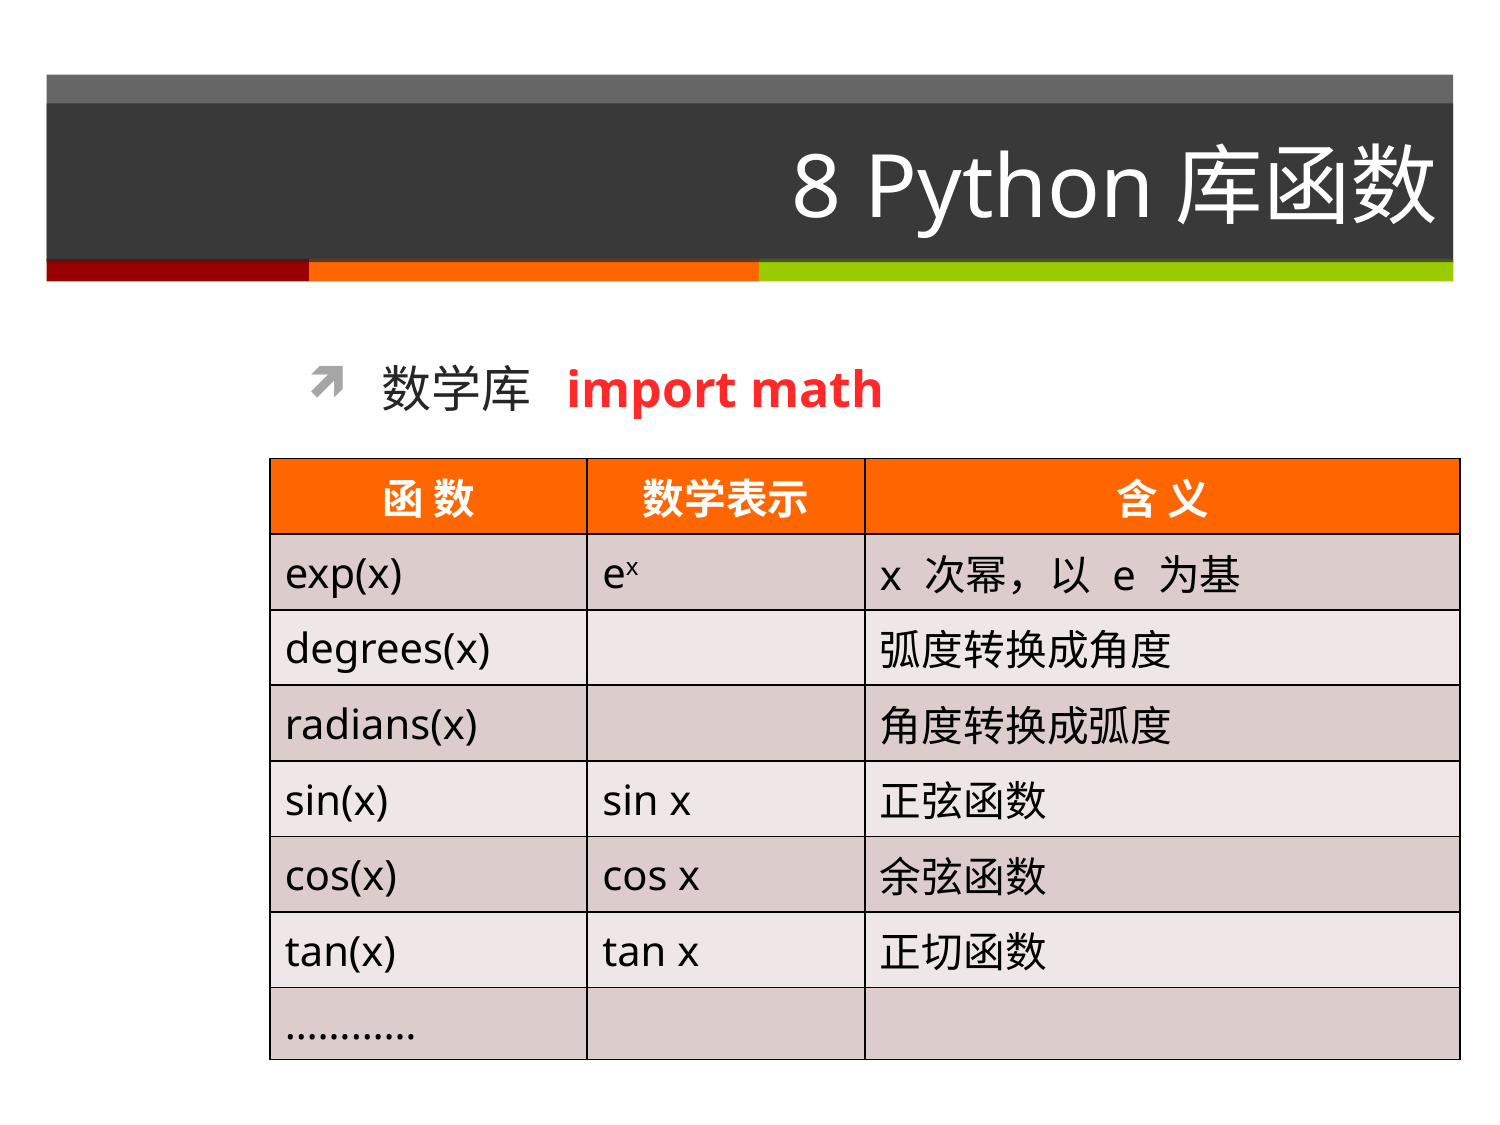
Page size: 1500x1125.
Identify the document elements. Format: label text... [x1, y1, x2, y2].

table_cell tan(x) [271, 913, 586, 987]
table_cell exp(x) [271, 535, 586, 609]
table_cell [866, 988, 1459, 1059]
table_cell [588, 686, 864, 760]
table_cell cos x [588, 837, 864, 911]
table_cell sin(x) [271, 762, 586, 836]
table_cell [588, 988, 864, 1059]
table_header 数学表示 [588, 459, 864, 533]
table_header 含 义 [866, 459, 1459, 533]
table_header 函 数 [271, 459, 586, 533]
table_cell radians(x) [271, 686, 586, 760]
table_cell x 次幂，以 e 为基 [866, 535, 1459, 609]
list 数学库 import math [292, 350, 1454, 458]
table_cell degrees(x) [271, 611, 586, 684]
table_cell 余弦函数 [866, 837, 1459, 911]
table_cell 角度转换成弧度 [866, 686, 1459, 760]
table_cell tan x [588, 913, 864, 987]
table_cell 正弦函数 [866, 762, 1459, 836]
table_cell sin x [588, 762, 864, 836]
table_cell 弧度转换成角度 [866, 611, 1459, 684]
table_cell ………… [271, 988, 586, 1059]
table_cell ex [588, 535, 864, 609]
title 8 Python库函数 [46, 103, 1454, 263]
table_cell 正切函数 [866, 913, 1459, 987]
table_cell [588, 611, 864, 684]
table_cell cos(x) [271, 837, 586, 911]
